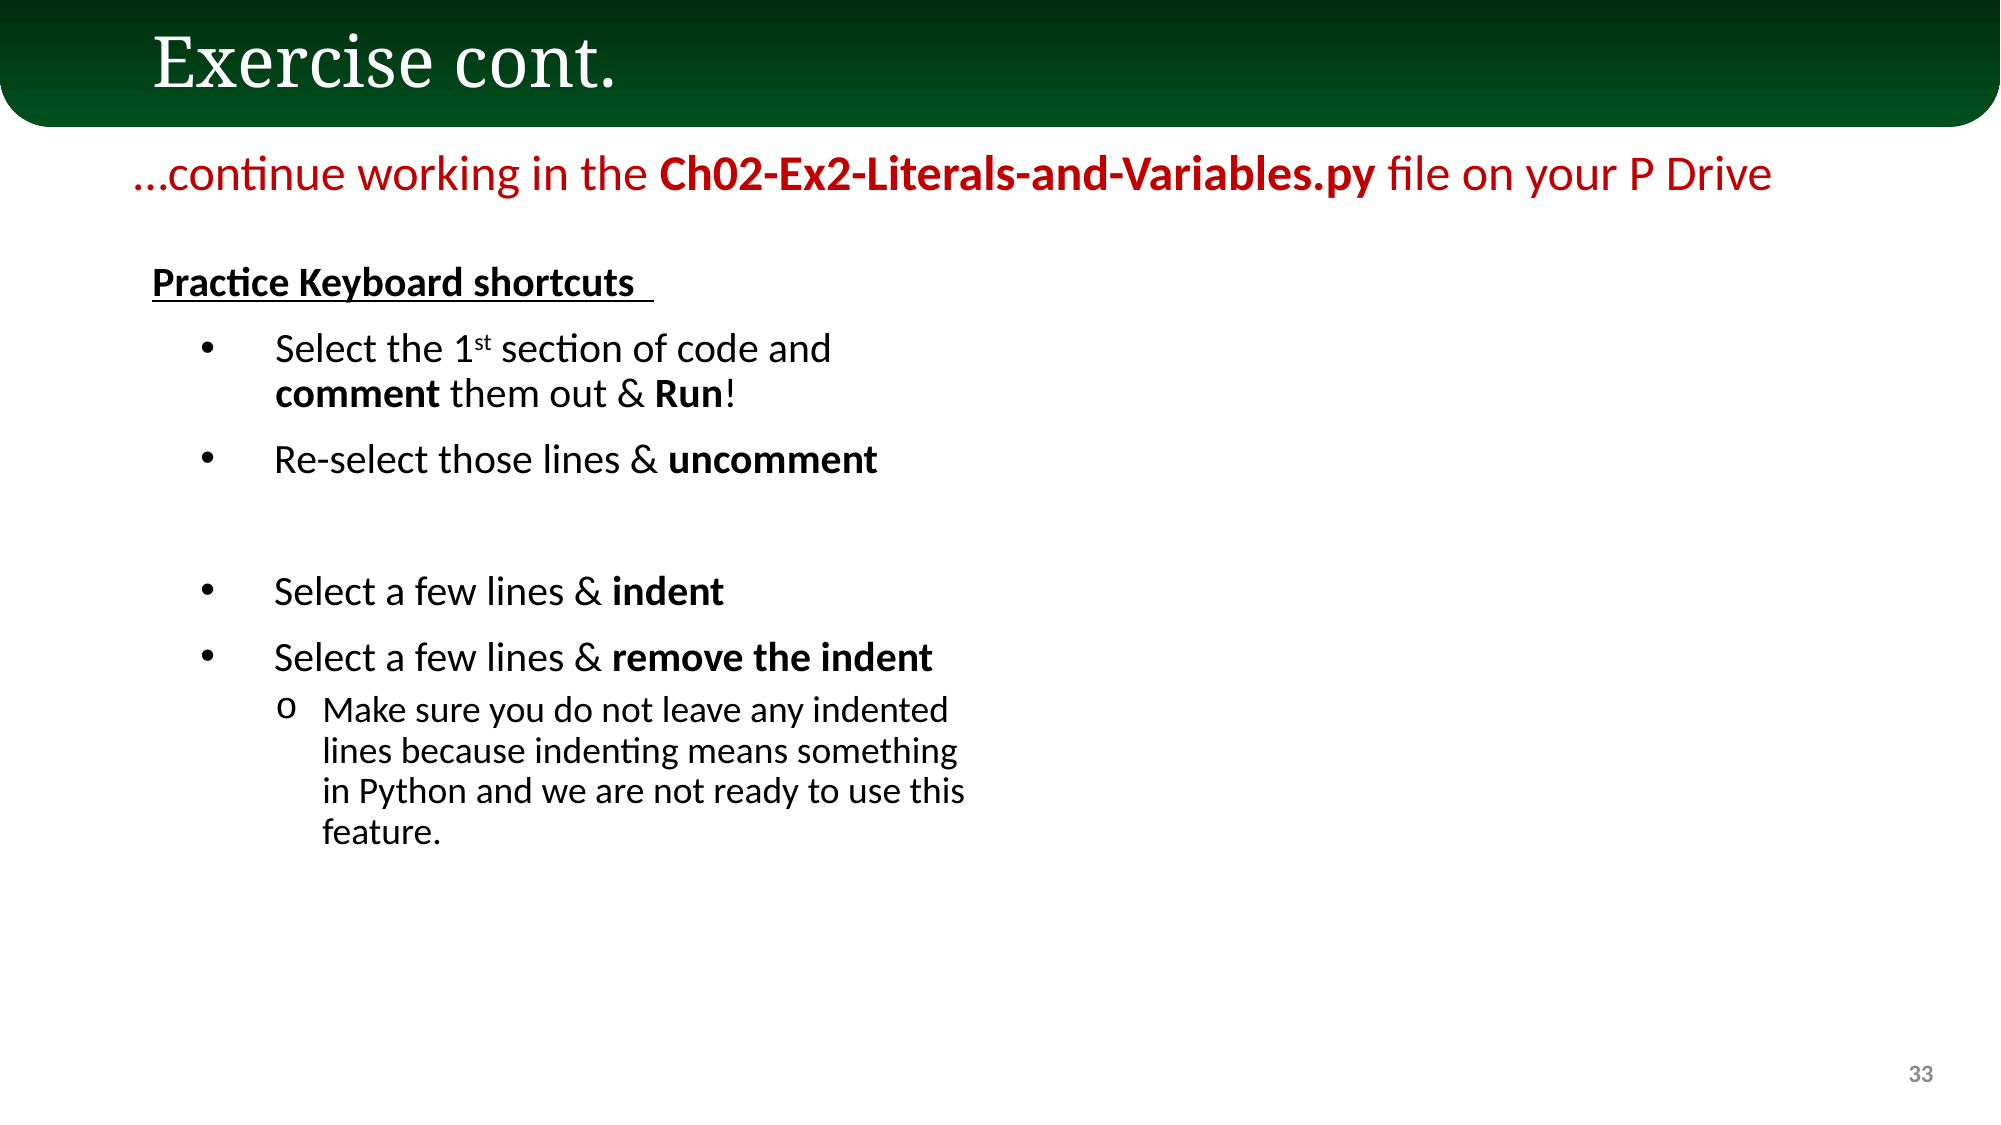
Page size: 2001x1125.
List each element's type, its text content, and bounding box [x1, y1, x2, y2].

list Practice Keyboard shortcuts Select the 1st section of code and comment them out & Run! Re-select those lines & uncomment Select a few lines & indent Select a few lines & remove the indent Make sure you do not leave any indented lines because indenting means something in Python and we are not ready to use this feature. [137, 253, 988, 1058]
slide_number 33 [1498, 1042, 1949, 1103]
text_box …continue working in the Ch02-Ex2-Literals-and-Variables.py file on your P Drive [118, 133, 1957, 208]
title Exercise cont. [137, 19, 1863, 111]
